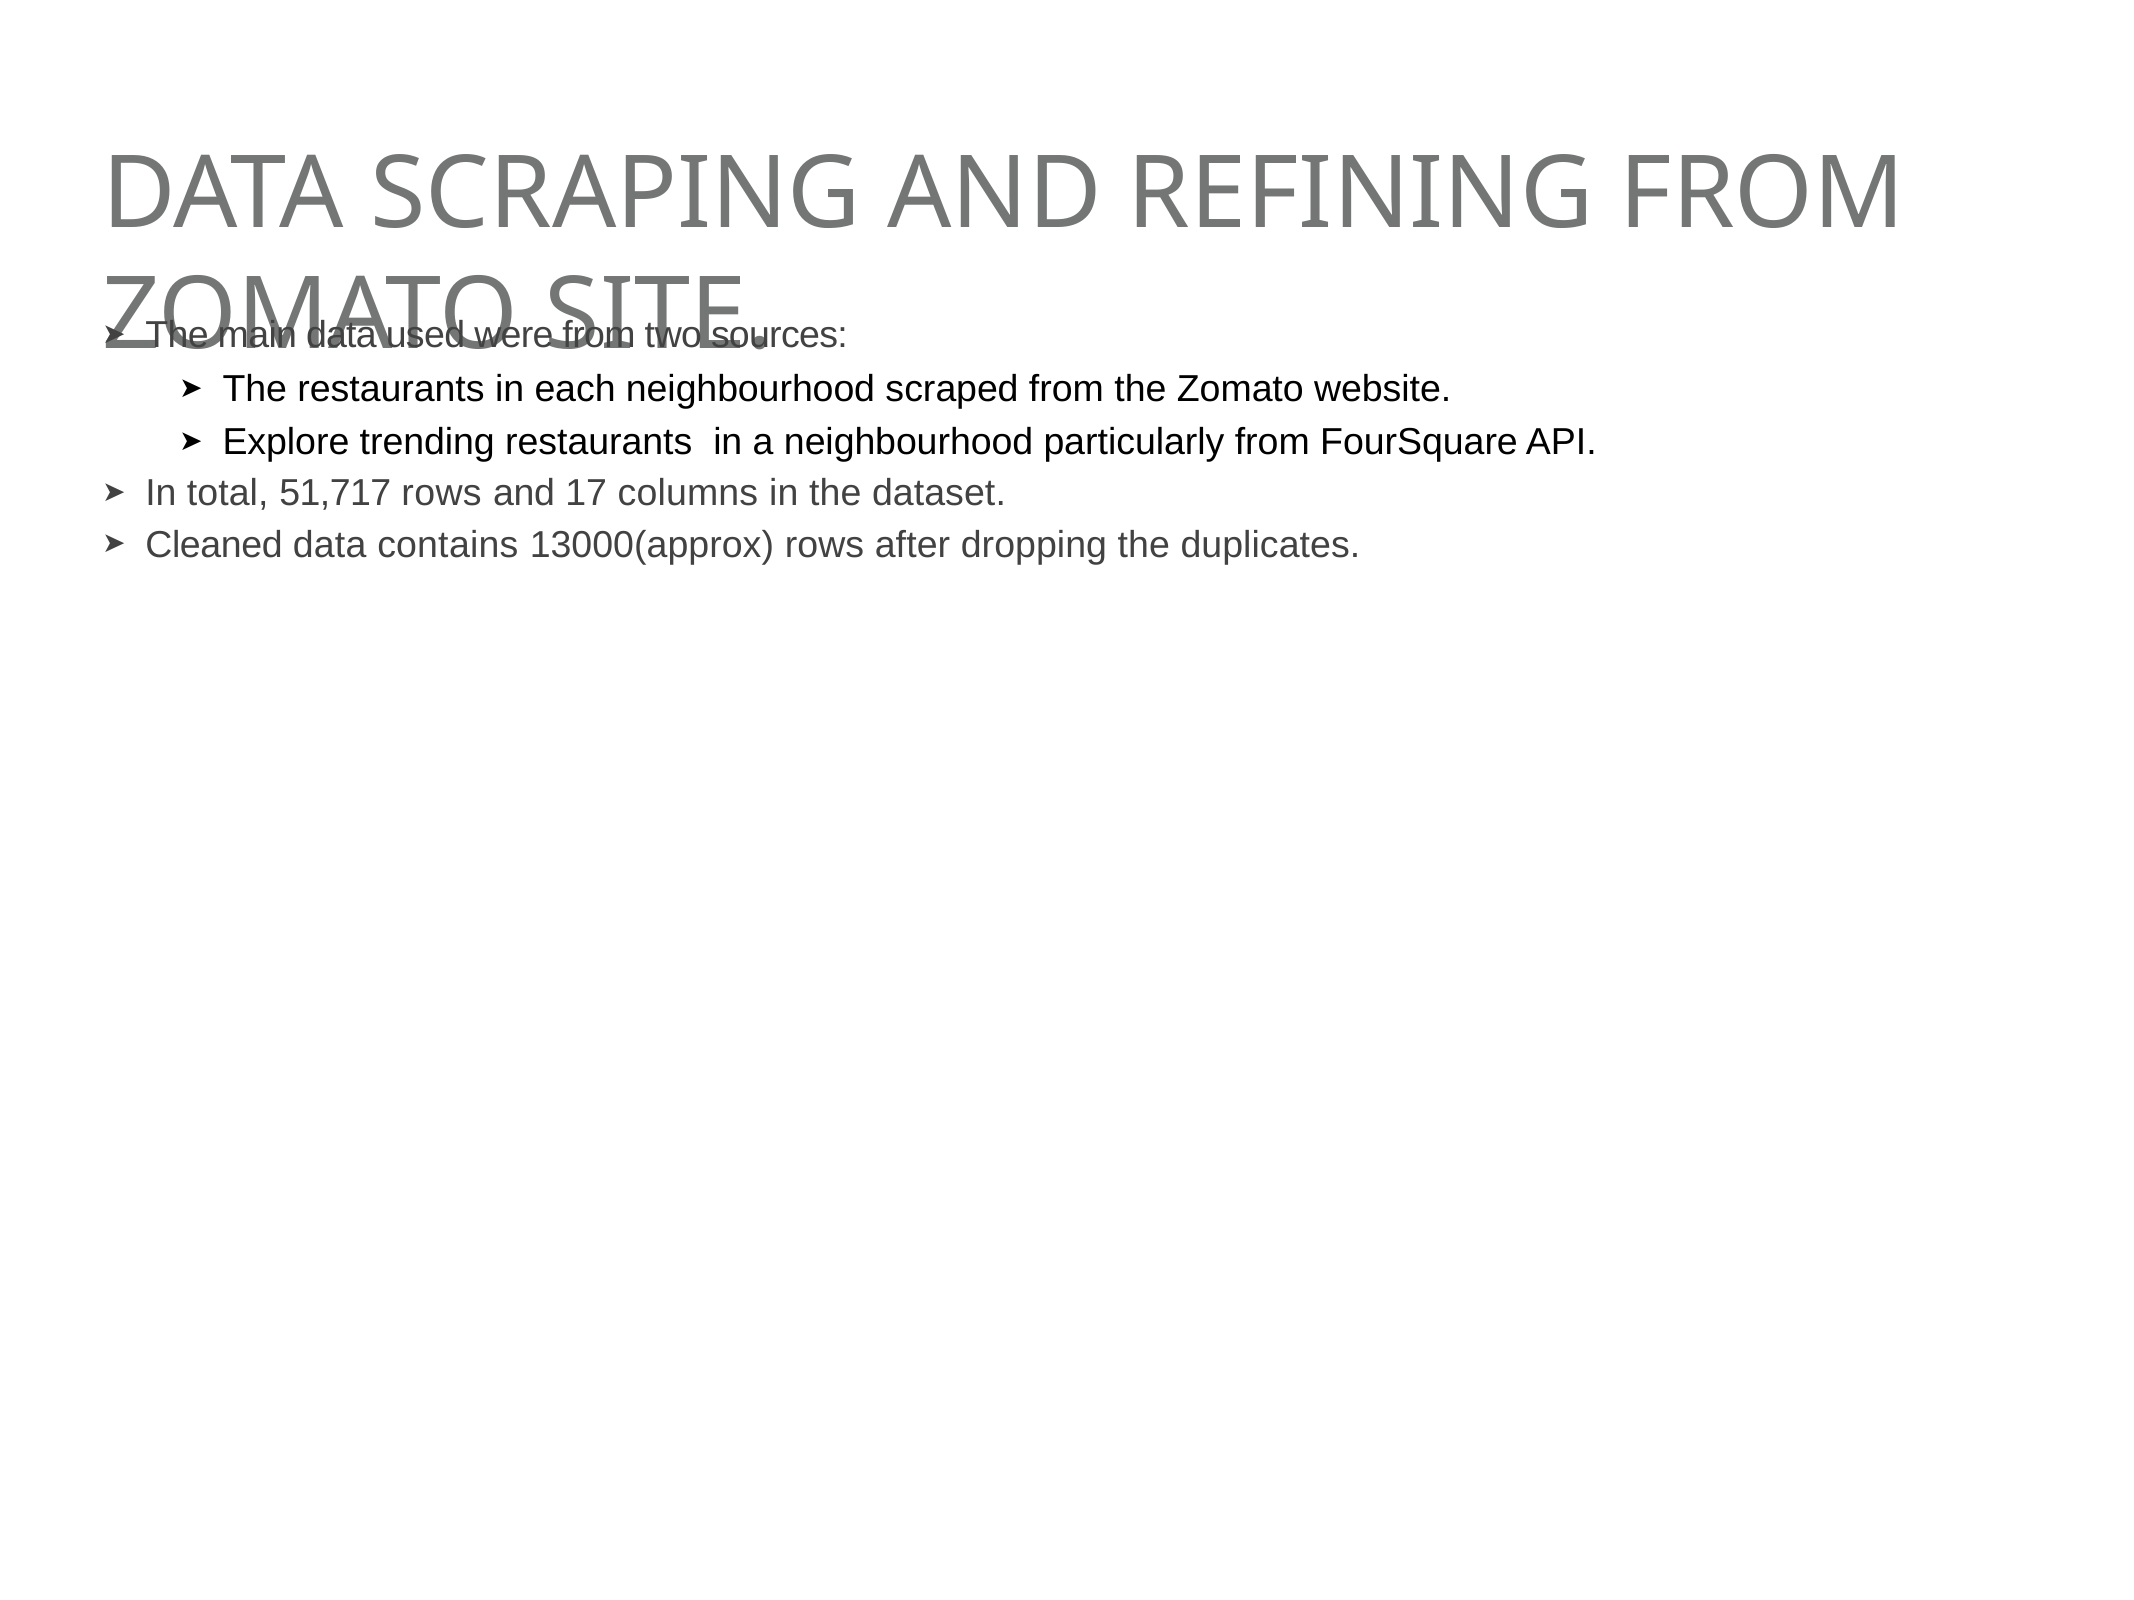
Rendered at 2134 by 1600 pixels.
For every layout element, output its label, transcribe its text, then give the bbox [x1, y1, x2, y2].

list The main data used were from two sources: The restaurants in each neighbourhood scraped from the Zomato website. Explore trending restaurants in a neighbourhood particularly from FourSquare API. In total, 51,717 rows and 17 columns in the dataset. Cleaned data contains 13000(approx) rows after dropping the duplicates. [93, 295, 2041, 1482]
title Data scraping and refining from zomato site. [93, 118, 2041, 238]
